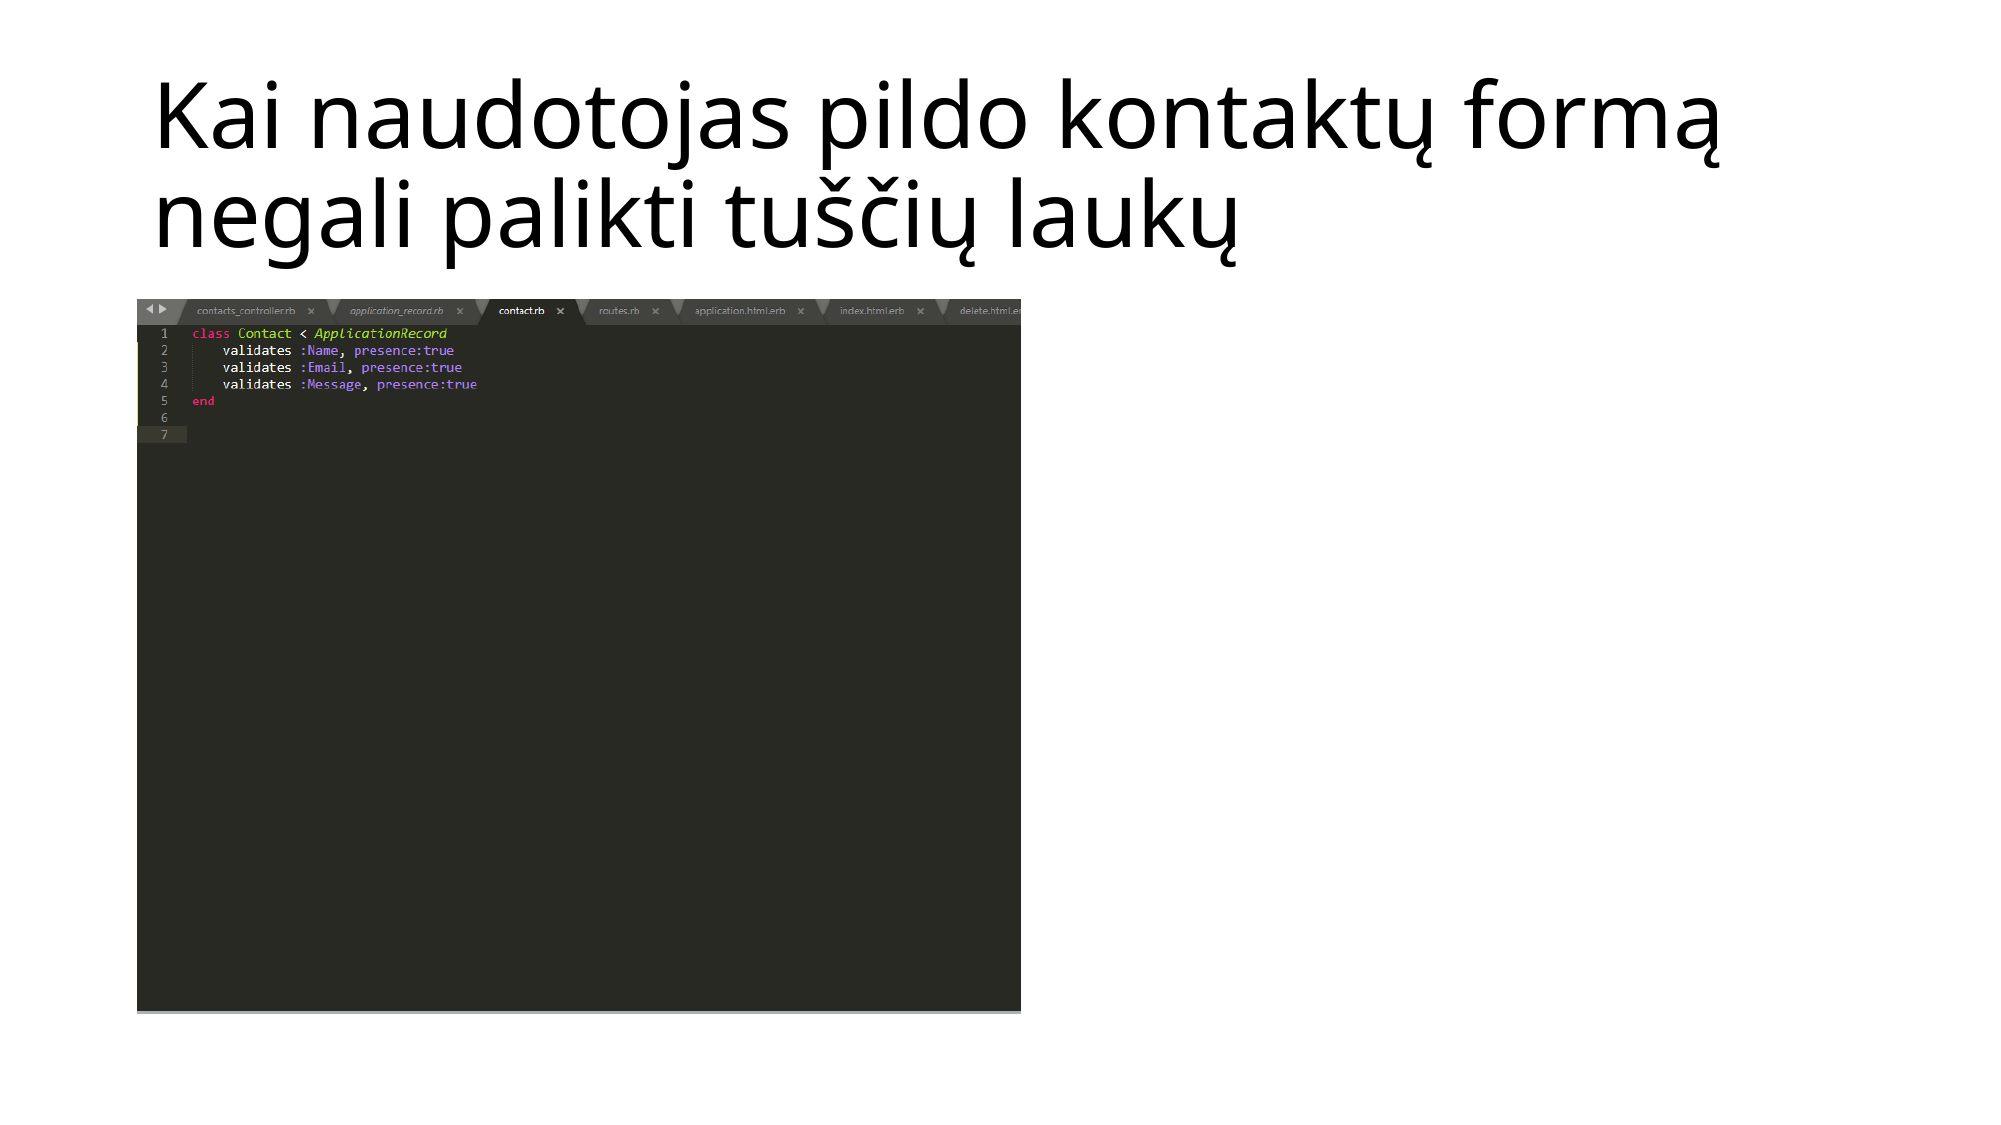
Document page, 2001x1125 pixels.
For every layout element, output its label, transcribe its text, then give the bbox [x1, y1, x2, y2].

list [137, 299, 1021, 1014]
title Kai naudotojas pildo kontaktų formą negali palikti tuščių laukų [137, 59, 1863, 278]
